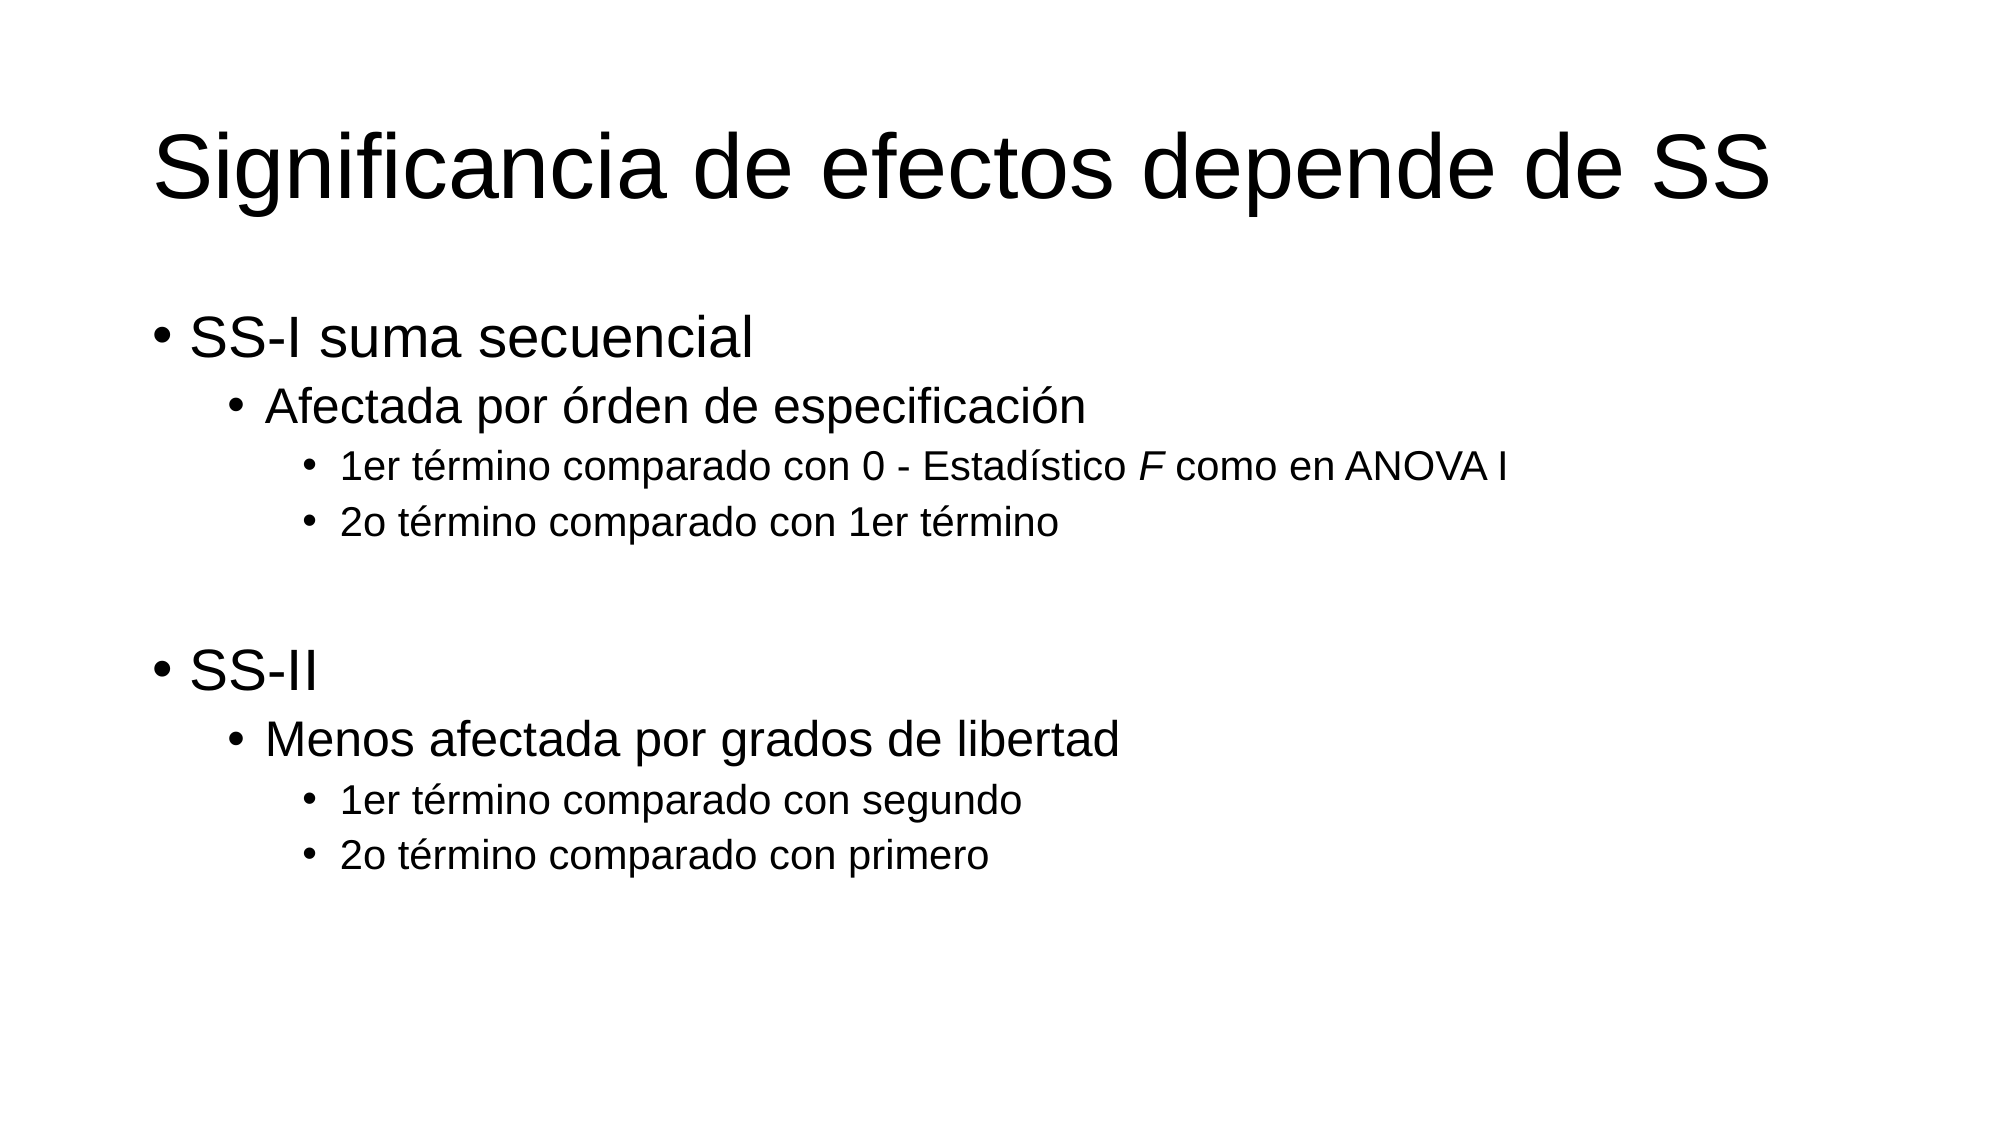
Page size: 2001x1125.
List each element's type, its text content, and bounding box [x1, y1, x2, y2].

list SS-I suma secuencial Afectada por órden de especificación 1er término comparado con 0 - Estadístico F como en ANOVA I 2o término comparado con 1er término SS-II Menos afectada por grados de libertad 1er término comparado con segundo 2o término comparado con primero [137, 299, 1863, 1014]
title Significancia de efectos depende de SS [137, 59, 1863, 278]
